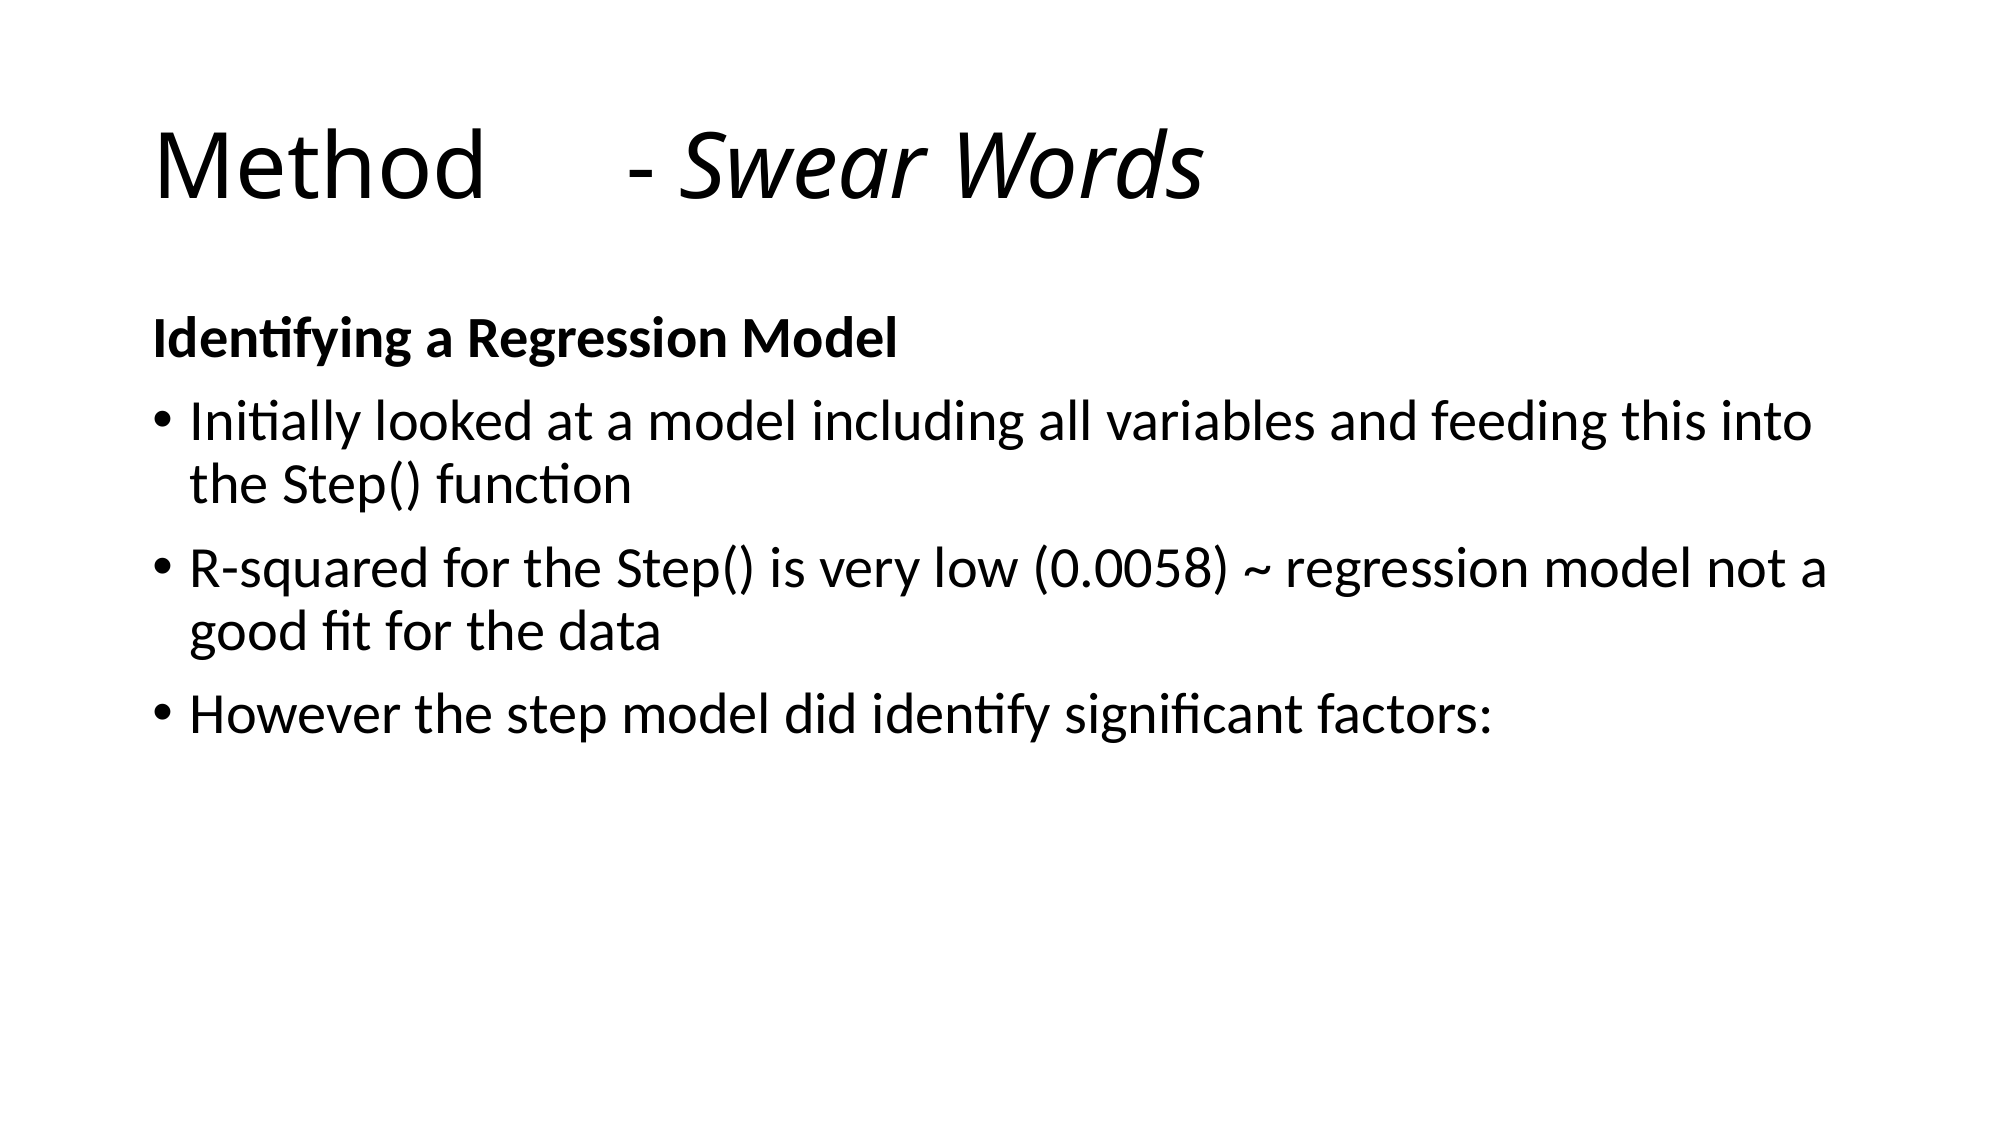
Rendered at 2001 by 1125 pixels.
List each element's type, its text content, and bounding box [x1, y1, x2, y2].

list Identifying a Regression Model Initially looked at a model including all variables and feeding this into the Step() function R-squared for the Step() is very low (0.0058) ~ regression model not a good fit for the data However the step model did identify significant factors: [137, 299, 1863, 1014]
title Method - Swear Words [137, 59, 1863, 278]
